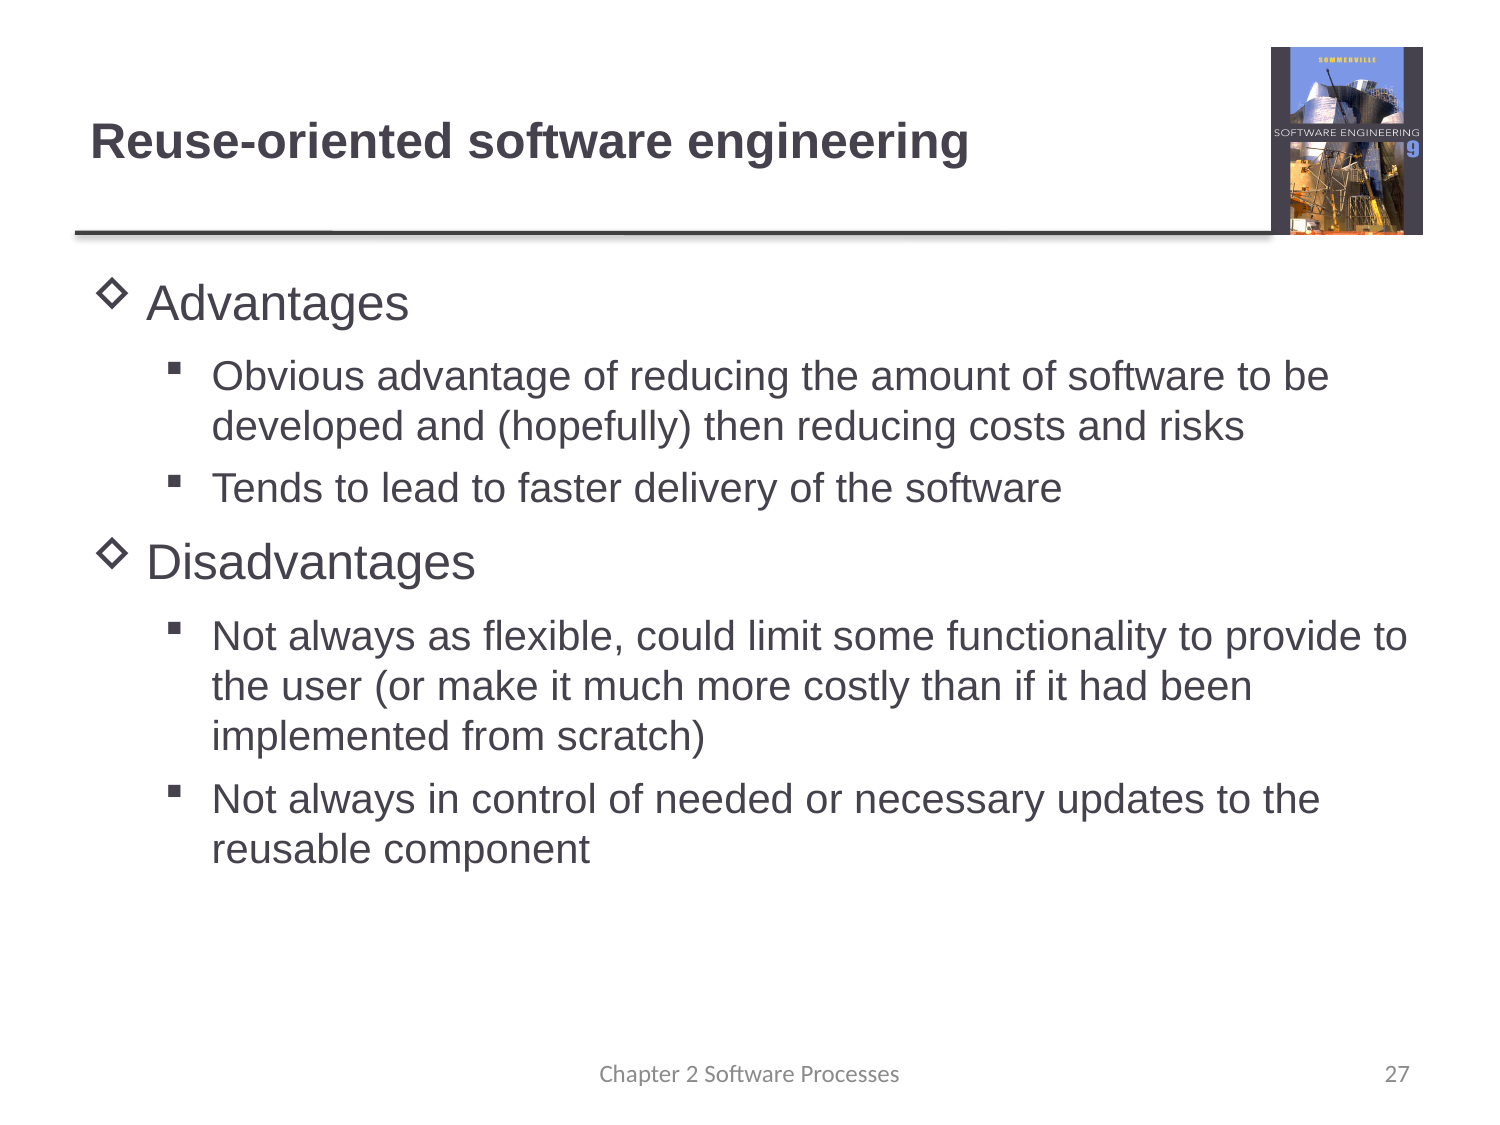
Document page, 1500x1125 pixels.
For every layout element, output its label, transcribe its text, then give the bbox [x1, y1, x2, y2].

title Reuse-oriented software engineering [74, 44, 1272, 233]
slide_number 27 [1074, 1042, 1425, 1103]
picture [1272, 47, 1423, 235]
list Advantages Obvious advantage of reducing the amount of software to be developed and (hopefully) then reducing costs and risks Tends to lead to faster delivery of the software Disadvantages Not always as flexible, could limit some functionality to provide to the user (or make it much more costly than if it had been implemented from scratch) Not always in control of needed or necessary updates to the reusable component [75, 262, 1425, 1005]
footer Chapter 2 Software Processes [512, 1042, 988, 1103]
